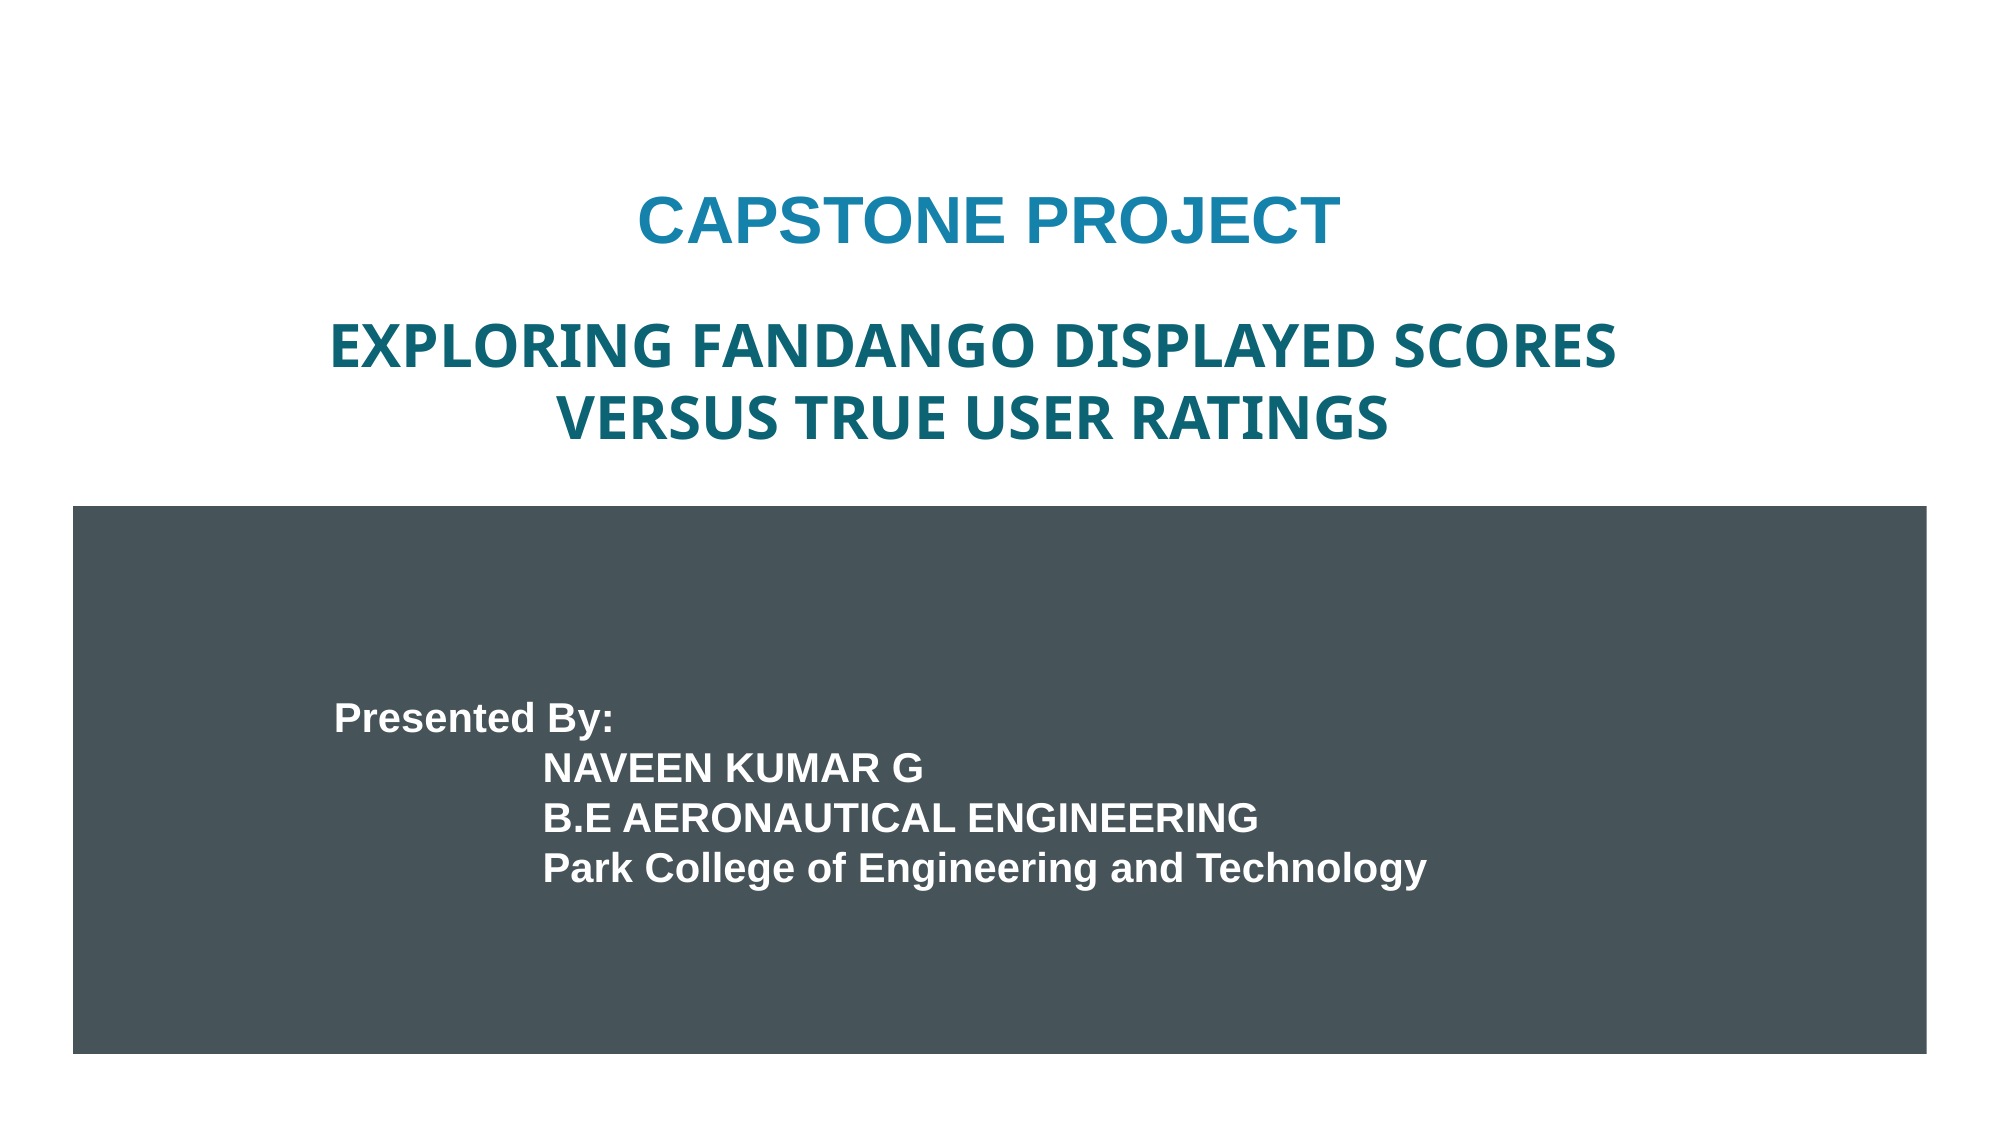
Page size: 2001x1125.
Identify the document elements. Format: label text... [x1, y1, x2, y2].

text_box Presented By: NAVEEN KUMAR G B.E AERONAUTICAL ENGINEERING Park College of Engineering and Technology [318, 682, 1629, 898]
text_box CAPSTONE PROJECT [0, 169, 2000, 265]
title EXPLORING FANDANGO DISPLAYED SCORES VERSUS TRUE USER RATINGS [222, 298, 1723, 460]
